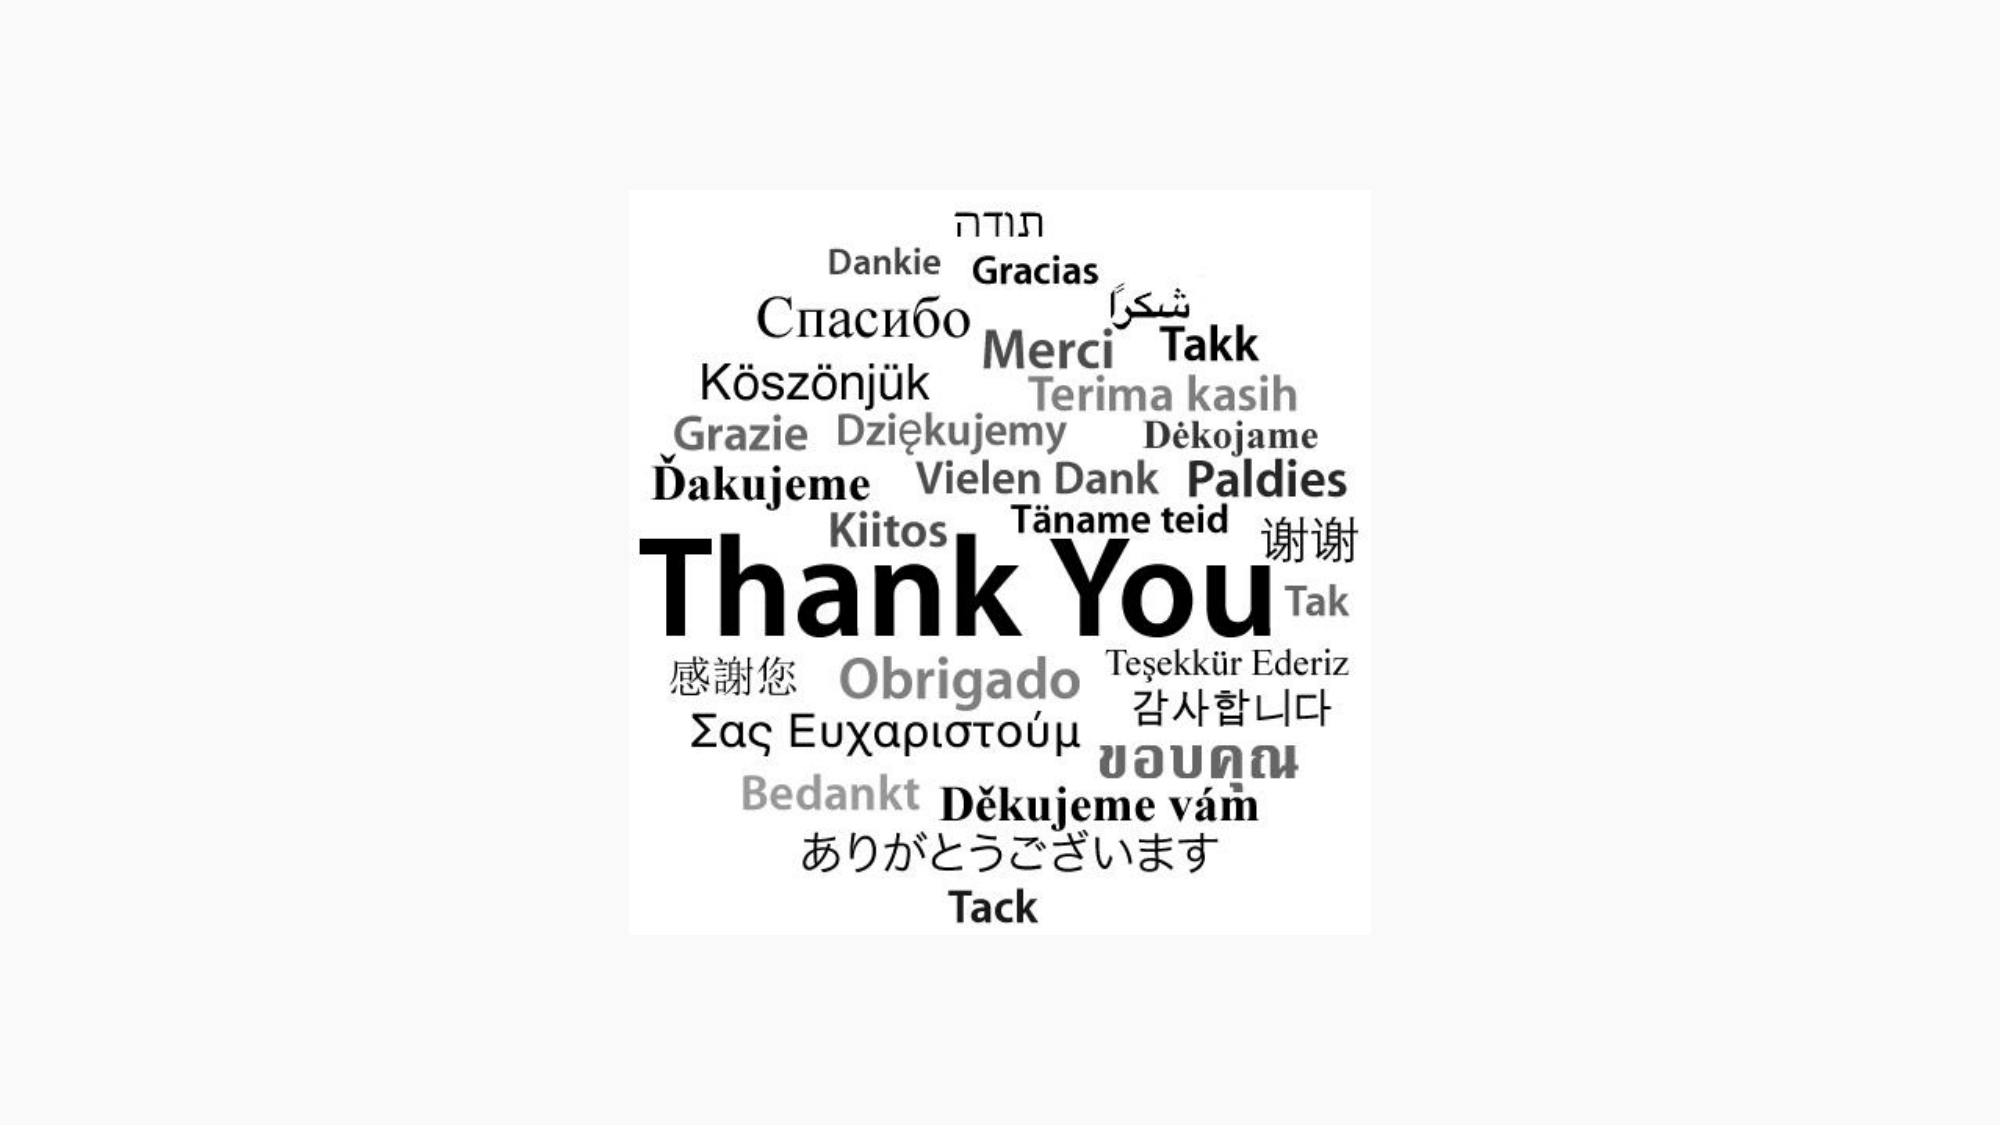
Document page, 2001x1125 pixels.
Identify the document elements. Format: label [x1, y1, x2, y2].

picture [629, 190, 1371, 935]
